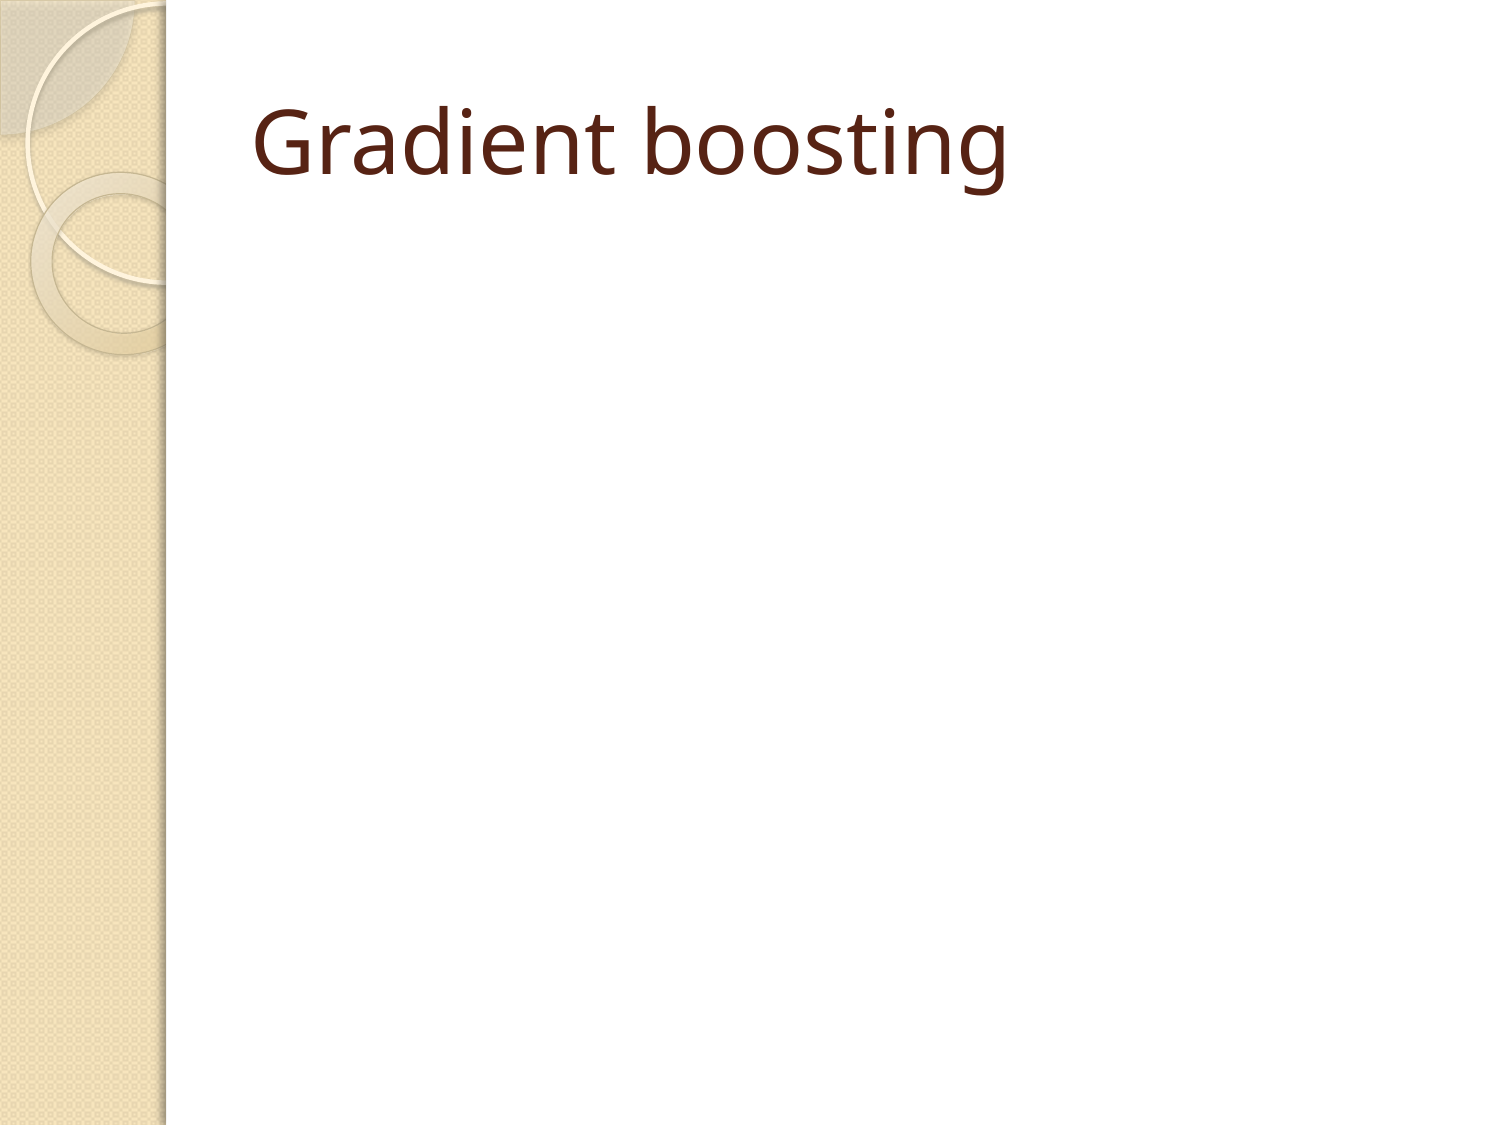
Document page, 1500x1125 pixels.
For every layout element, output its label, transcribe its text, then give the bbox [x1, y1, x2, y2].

title Gradient boosting [235, 45, 1466, 233]
